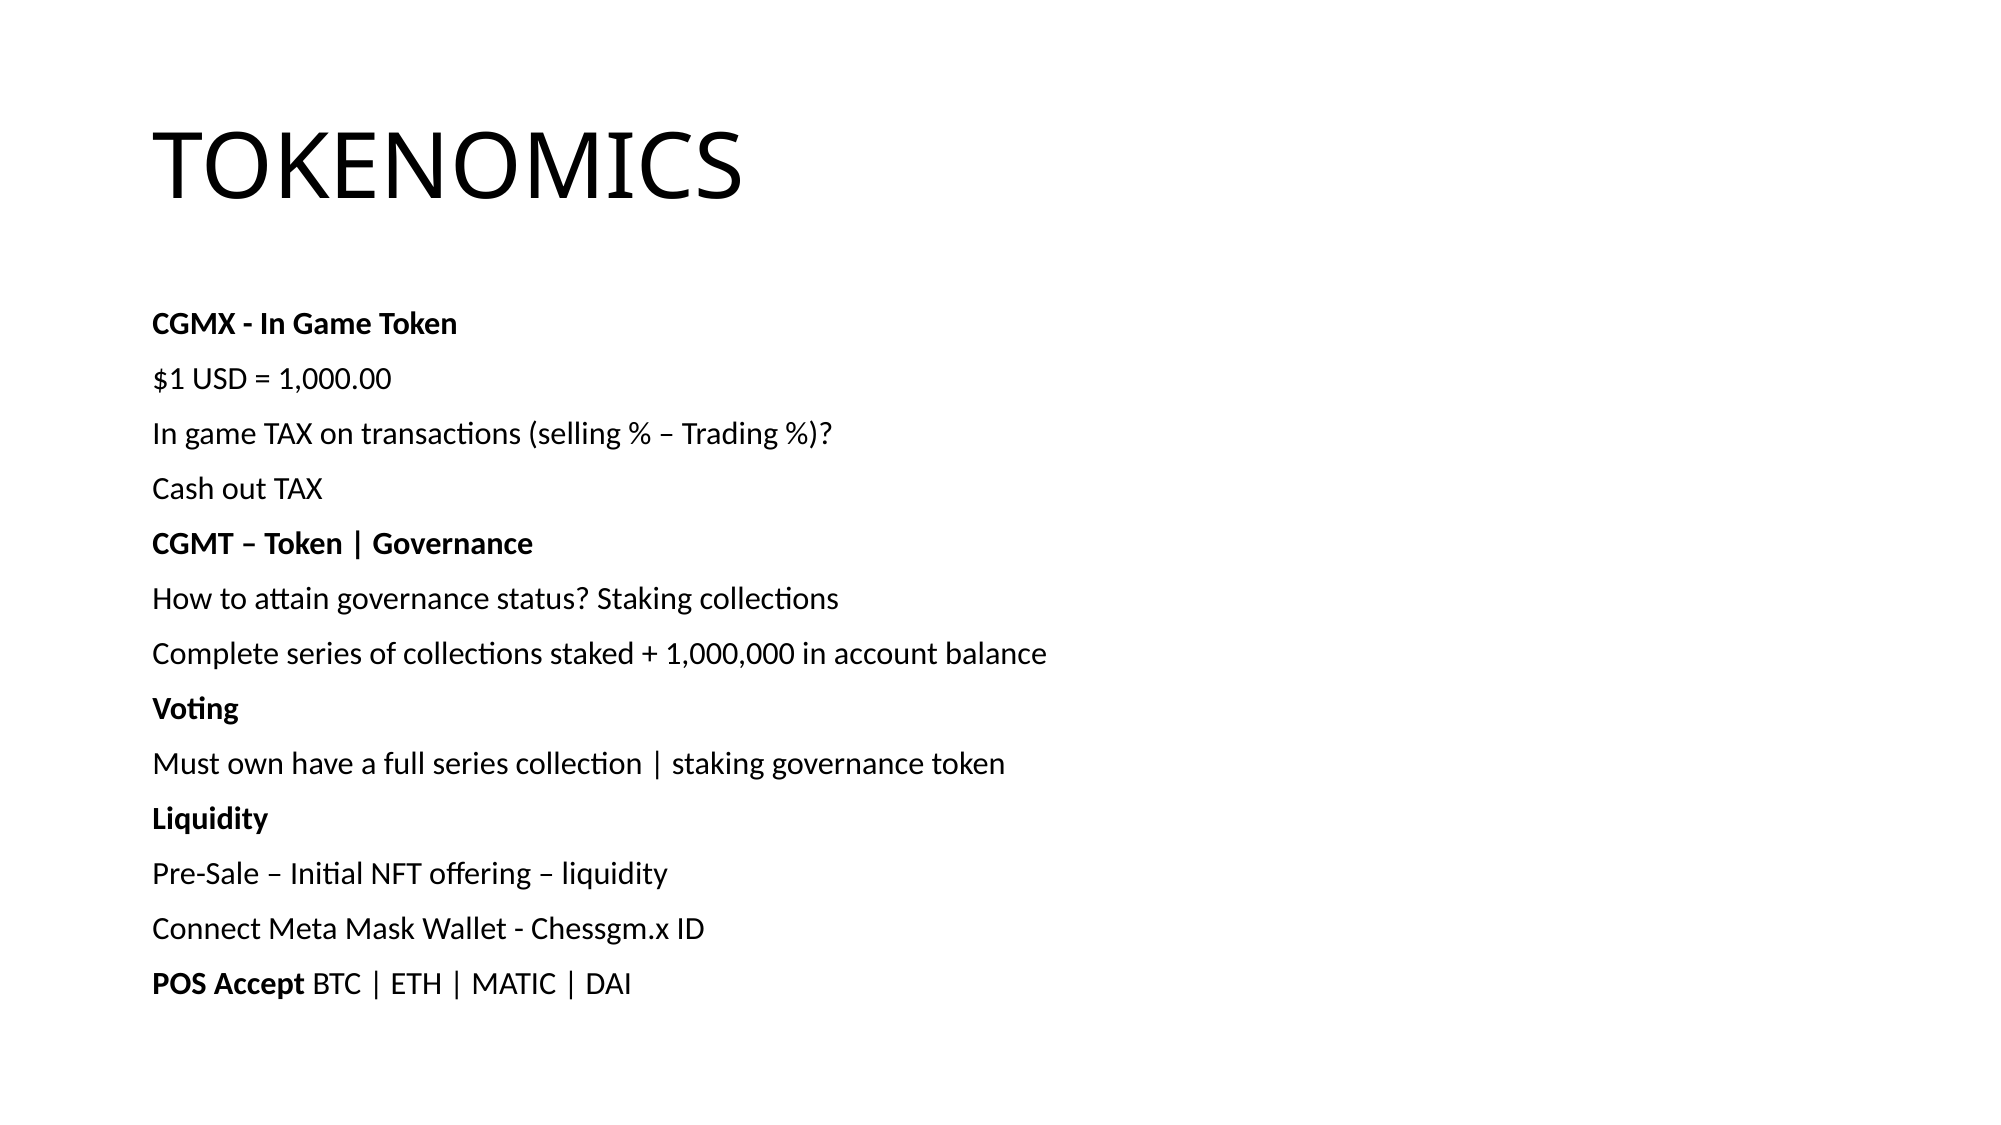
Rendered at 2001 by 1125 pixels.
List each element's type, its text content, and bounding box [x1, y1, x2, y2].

title TOKENOMICS [137, 59, 1863, 278]
list CGMX - In Game Token $1 USD = 1,000.00 In game TAX on transactions (selling % – Trading %)? Cash out TAX CGMT – Token | Governance How to attain governance status? Staking collections Complete series of collections staked + 1,000,000 in account balance Voting Must own have a full series collection | staking governance token Liquidity Pre-Sale – Initial NFT offering – liquidity Connect Meta Mask Wallet - Chessgm.x ID POS Accept BTC | ETH | MATIC | DAI [137, 299, 1863, 1014]
